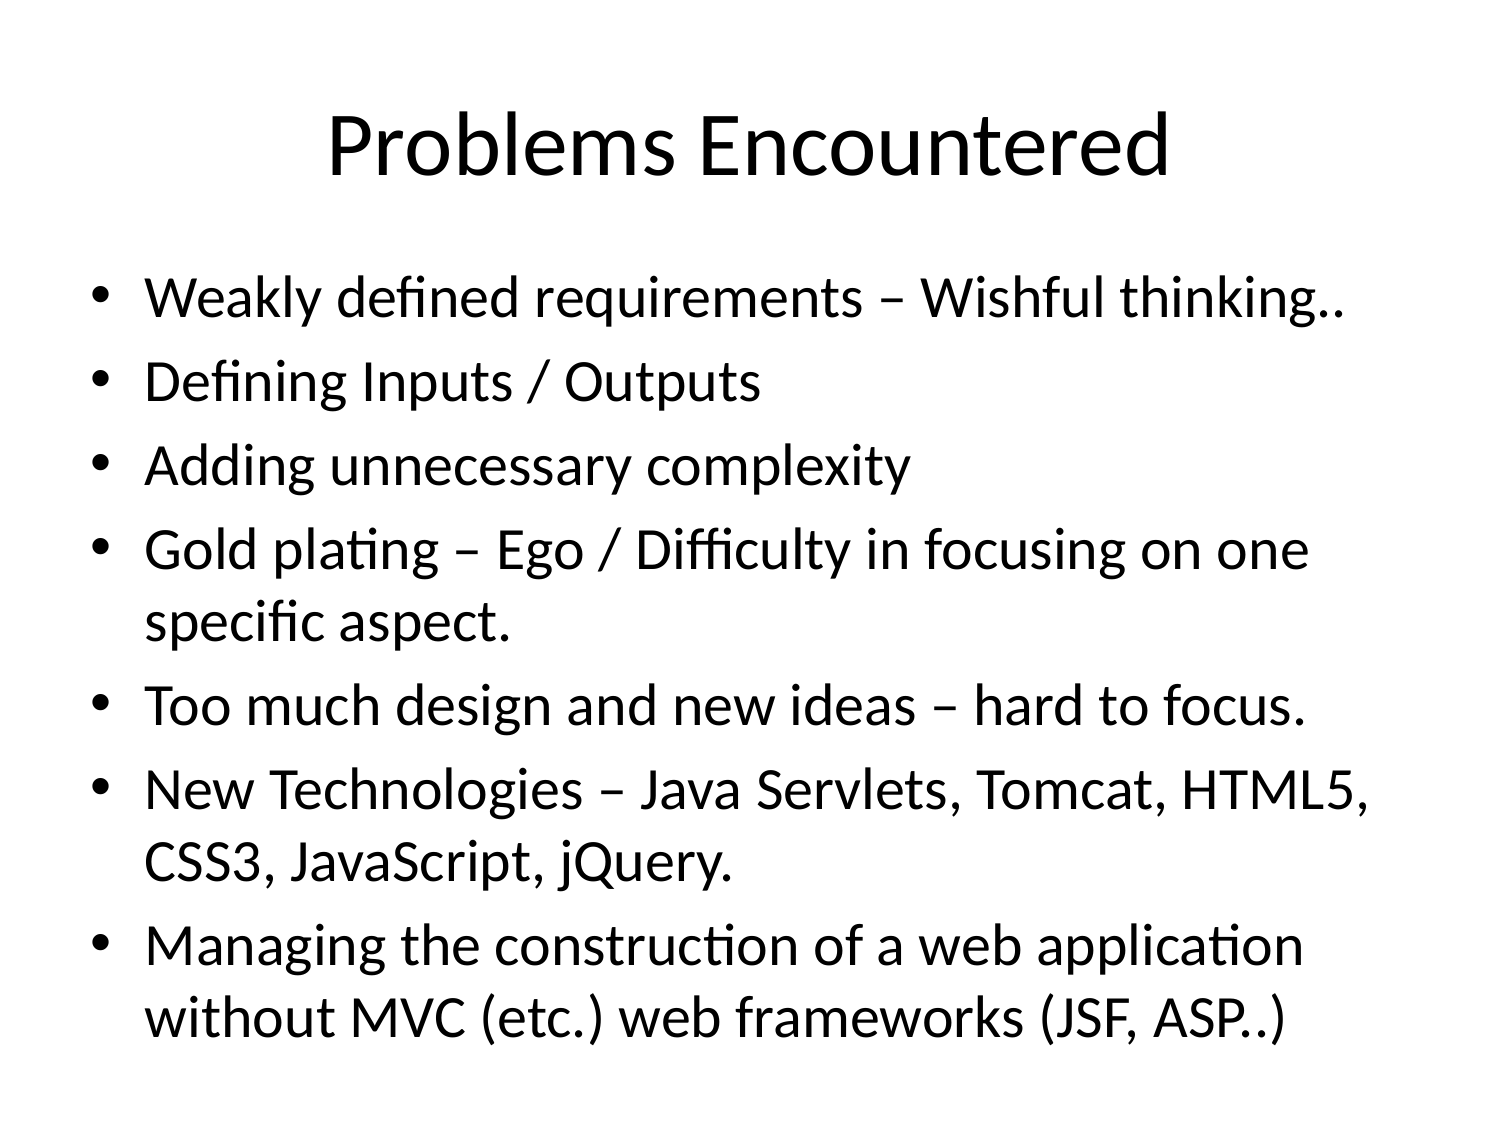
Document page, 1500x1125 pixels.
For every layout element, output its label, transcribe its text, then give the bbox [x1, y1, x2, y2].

title Problems Encountered [75, 45, 1425, 233]
list Weakly defined requirements – Wishful thinking.. Defining Inputs / Outputs Adding unnecessary complexity Gold plating – Ego / Difficulty in focusing on one specific aspect. Too much design and new ideas – hard to focus. New Technologies – Java Servlets, Tomcat, HTML5, CSS3, JavaScript, jQuery. Managing the construction of a web application without MVC (etc.) web frameworks (JSF, ASP..) [75, 249, 1425, 1068]
